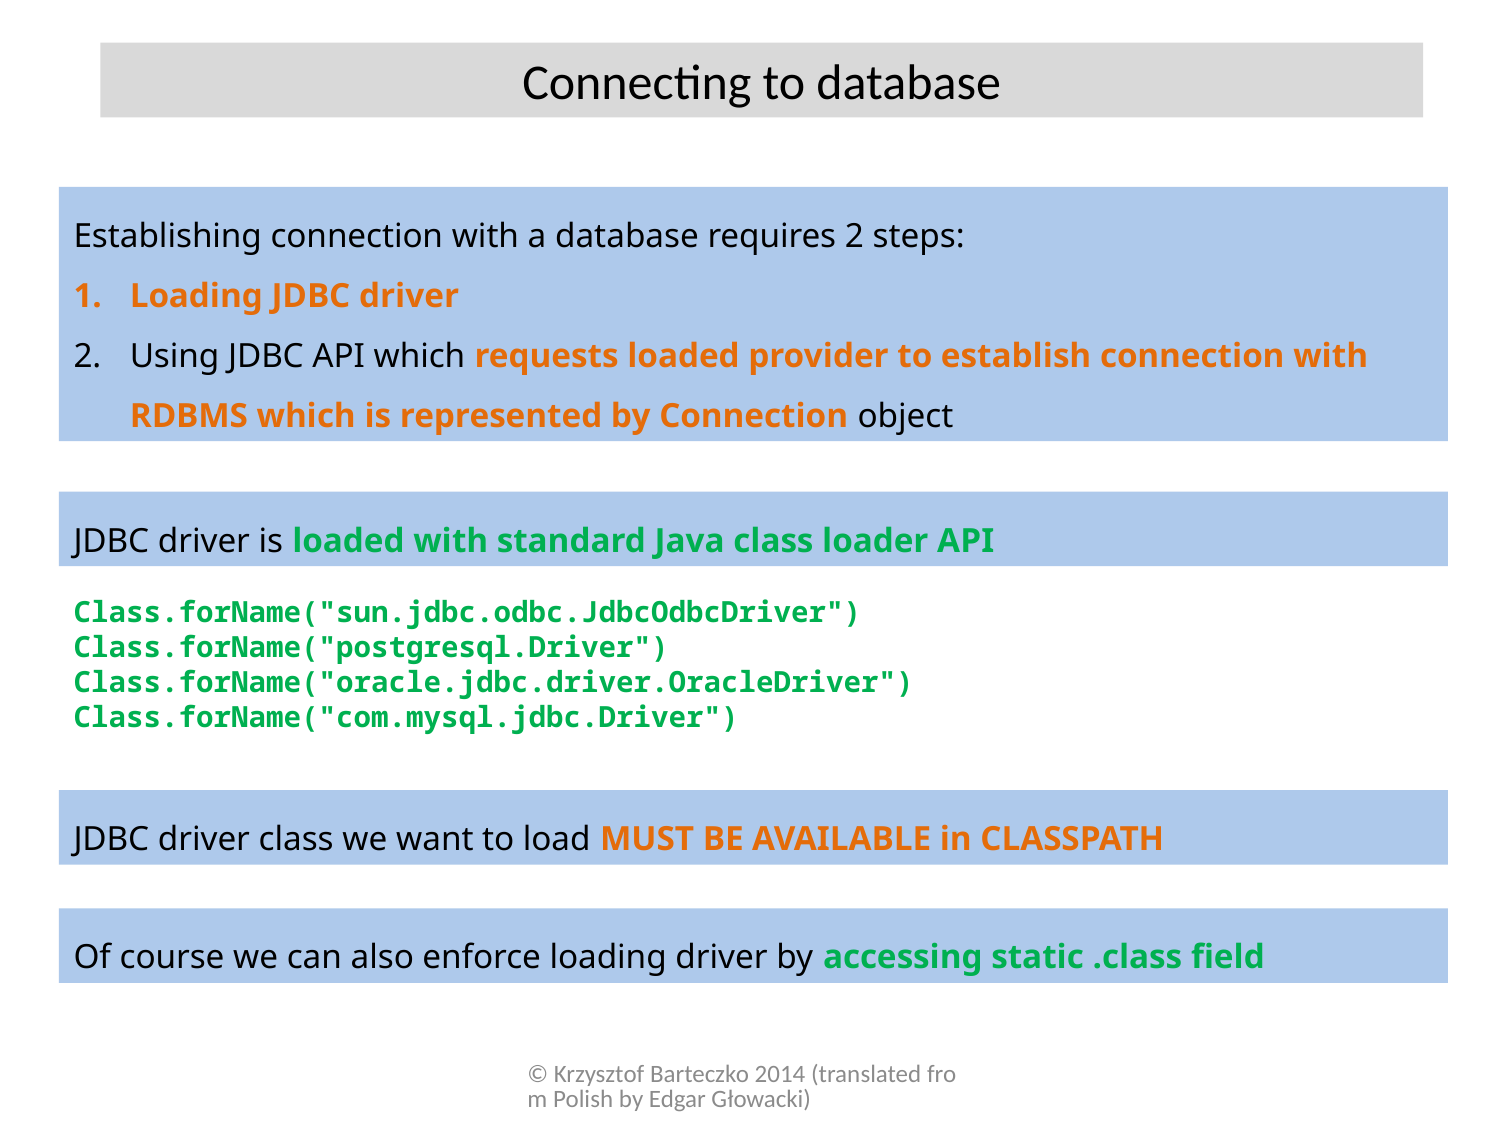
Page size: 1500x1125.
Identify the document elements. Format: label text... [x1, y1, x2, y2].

text_box Establishing connection with a database requires 2 steps: Loading JDBC driver Using JDBC API which requests loaded provider to establish connection with RDBMS which is represented by Connection object [58, 186, 1448, 442]
text_box JDBC driver is loaded with standard Java class loader API [58, 491, 1448, 567]
text_box Of course we can also enforce loading driver by accessing static .class field [58, 908, 1448, 983]
text_box Connecting to database [100, 42, 1424, 118]
text_box Class.forName("sun.jdbc.odbc.JdbcOdbcDriver") Class.forName("postgresql.Driver") Class.forName("oracle.jdbc.driver.OracleDriver") Class.forName("com.mysql.jdbc.Driver") [58, 586, 1448, 741]
text_box JDBC driver class we want to load MUST BE AVAILABLE in CLASSPATH [58, 790, 1448, 865]
footer © Krzysztof Barteczko 2014 (translated from Polish by Edgar Głowacki) [512, 1042, 988, 1103]
